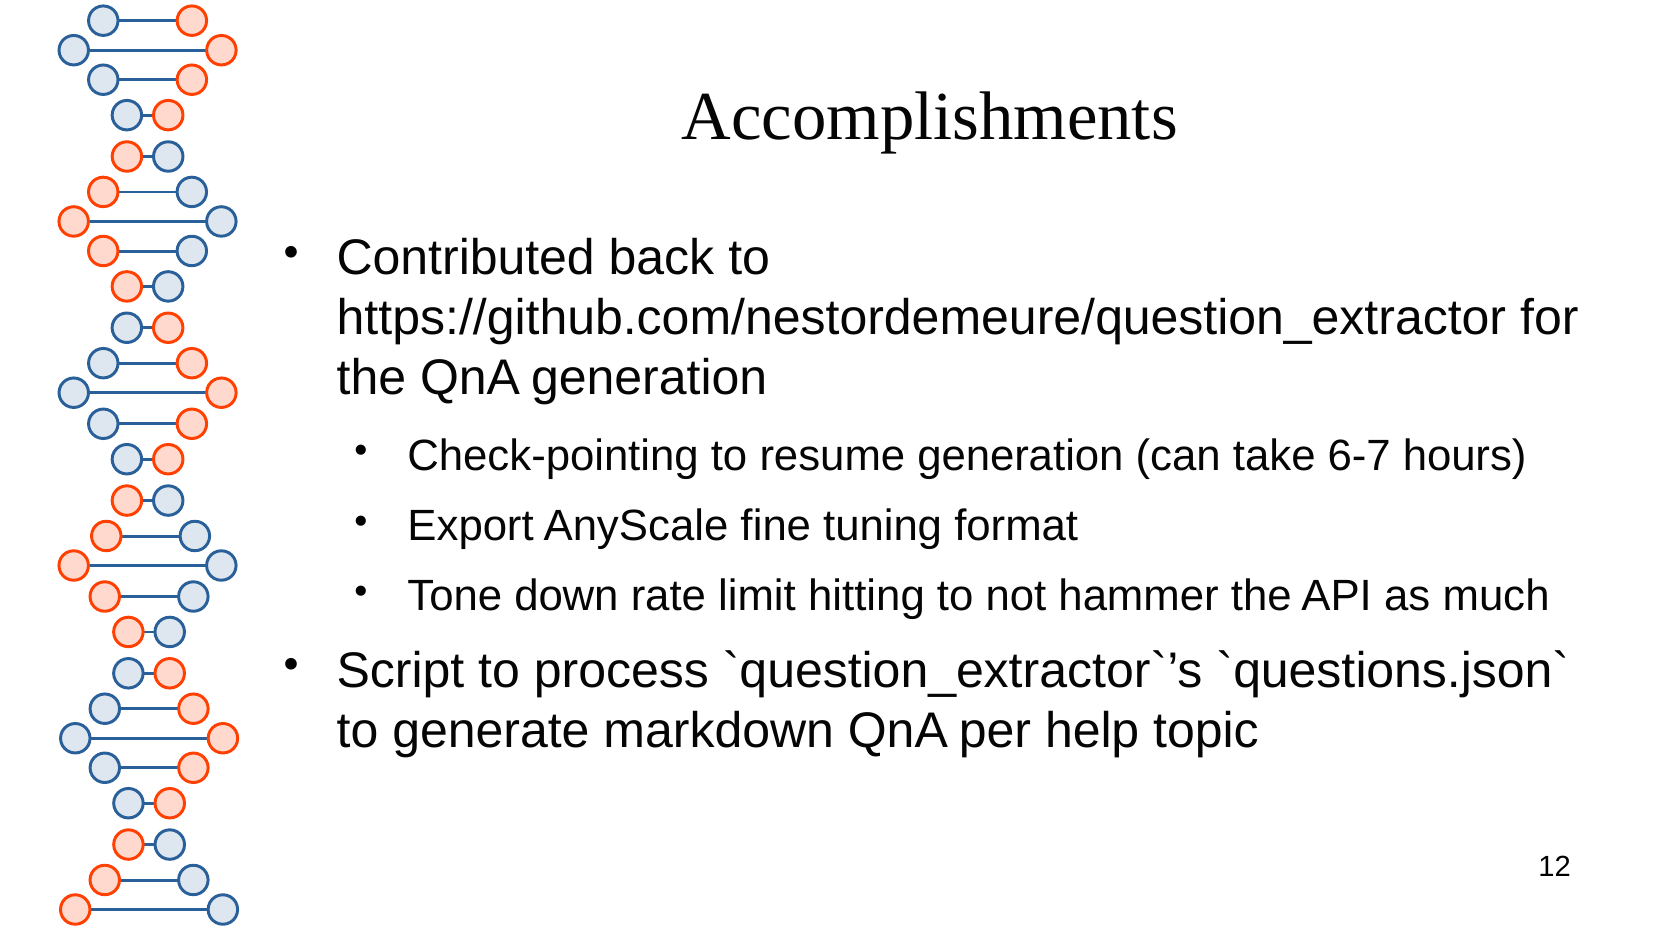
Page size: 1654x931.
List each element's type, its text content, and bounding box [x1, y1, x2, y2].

slide_number 12 [1185, 847, 1571, 912]
list Contributed back to https://github.com/nestordemeure/question_extractor for the QnA generation Check-pointing to resume generation (can take 6-7 hours) Export AnyScale fine tuning format Tone down rate limit hitting to not hammer the API as much Script to process `question_extractor`’s `questions.json` to generate markdown QnA per help topic [265, 224, 1595, 764]
title Accomplishments [265, 35, 1595, 189]
